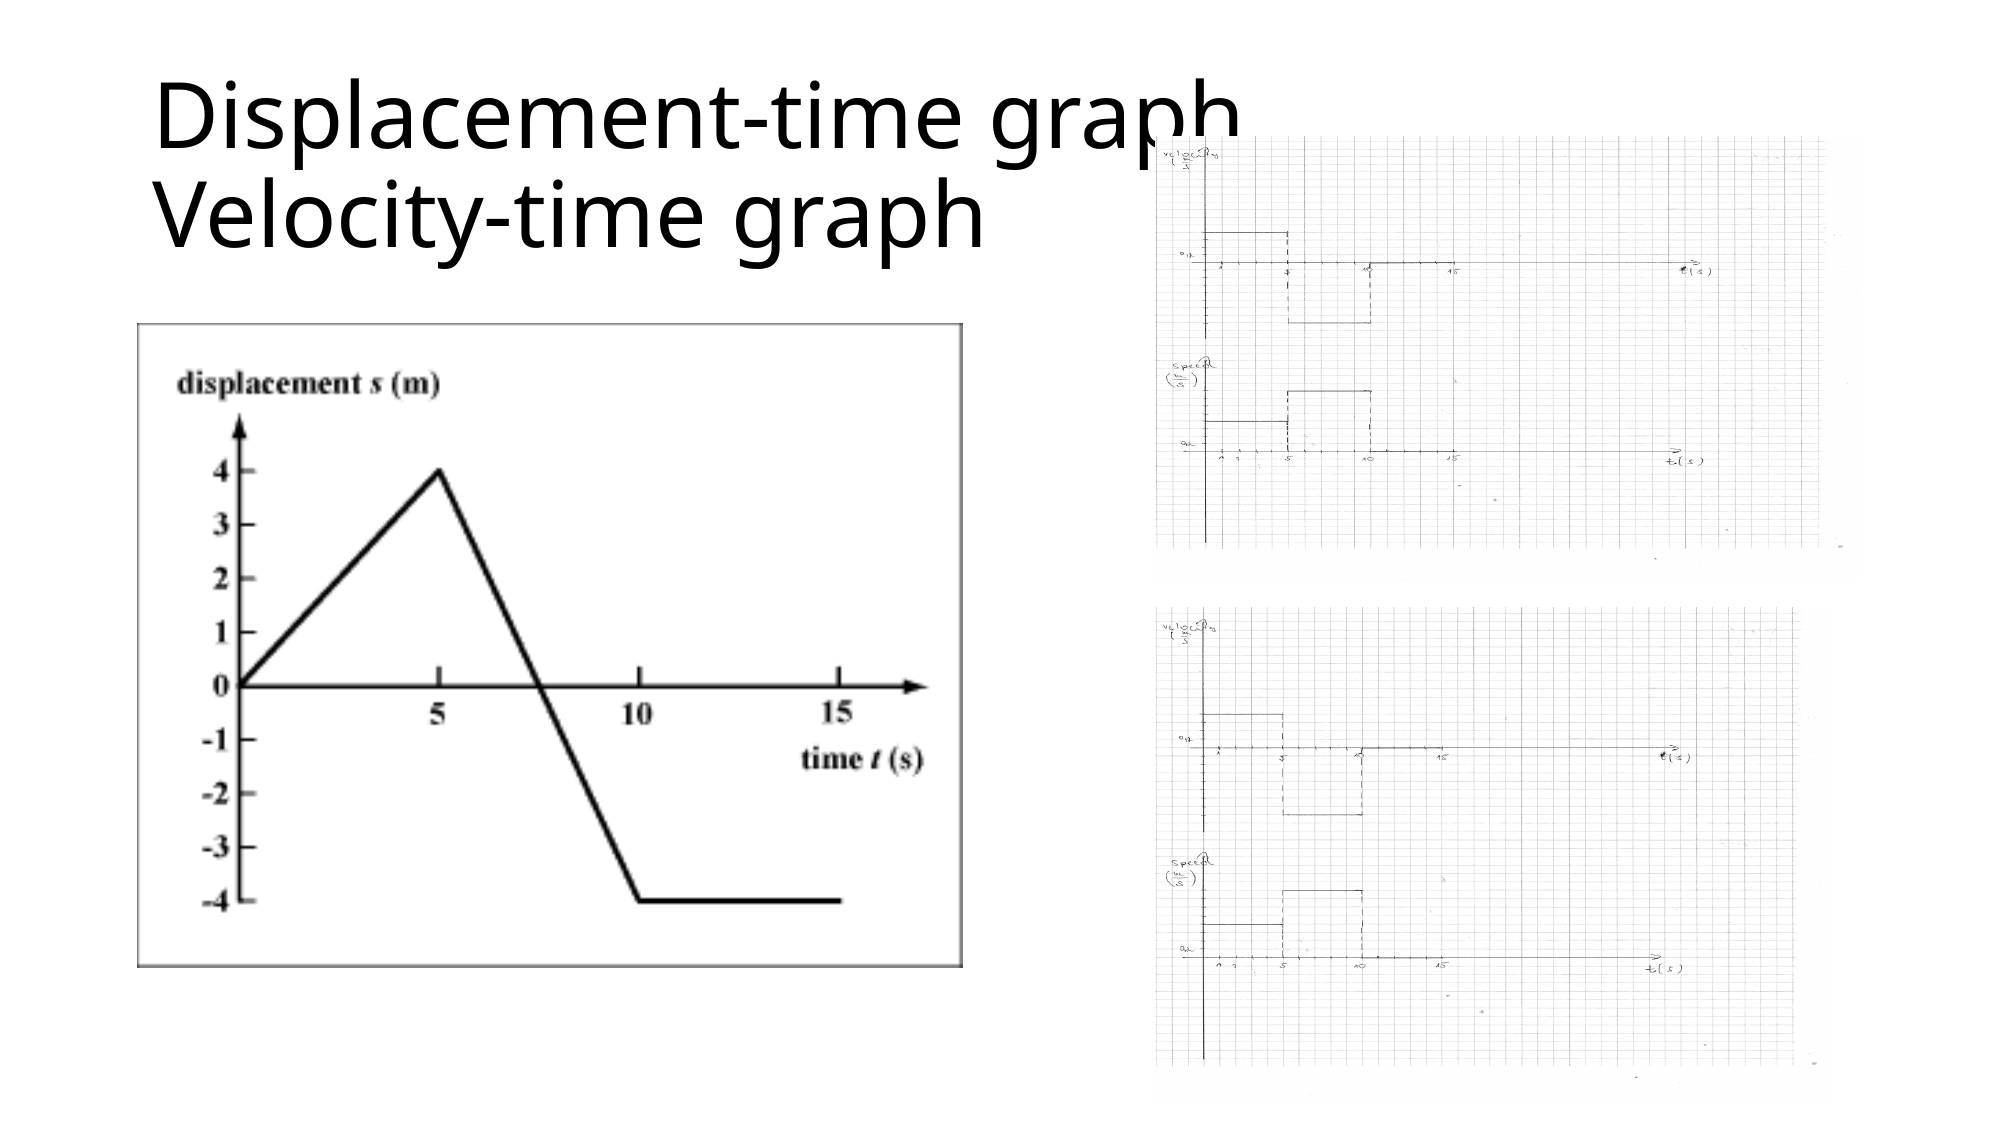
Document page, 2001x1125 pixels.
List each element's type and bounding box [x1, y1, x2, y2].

picture [1155, 607, 1832, 1103]
list [1155, 136, 1859, 582]
list [137, 323, 963, 968]
